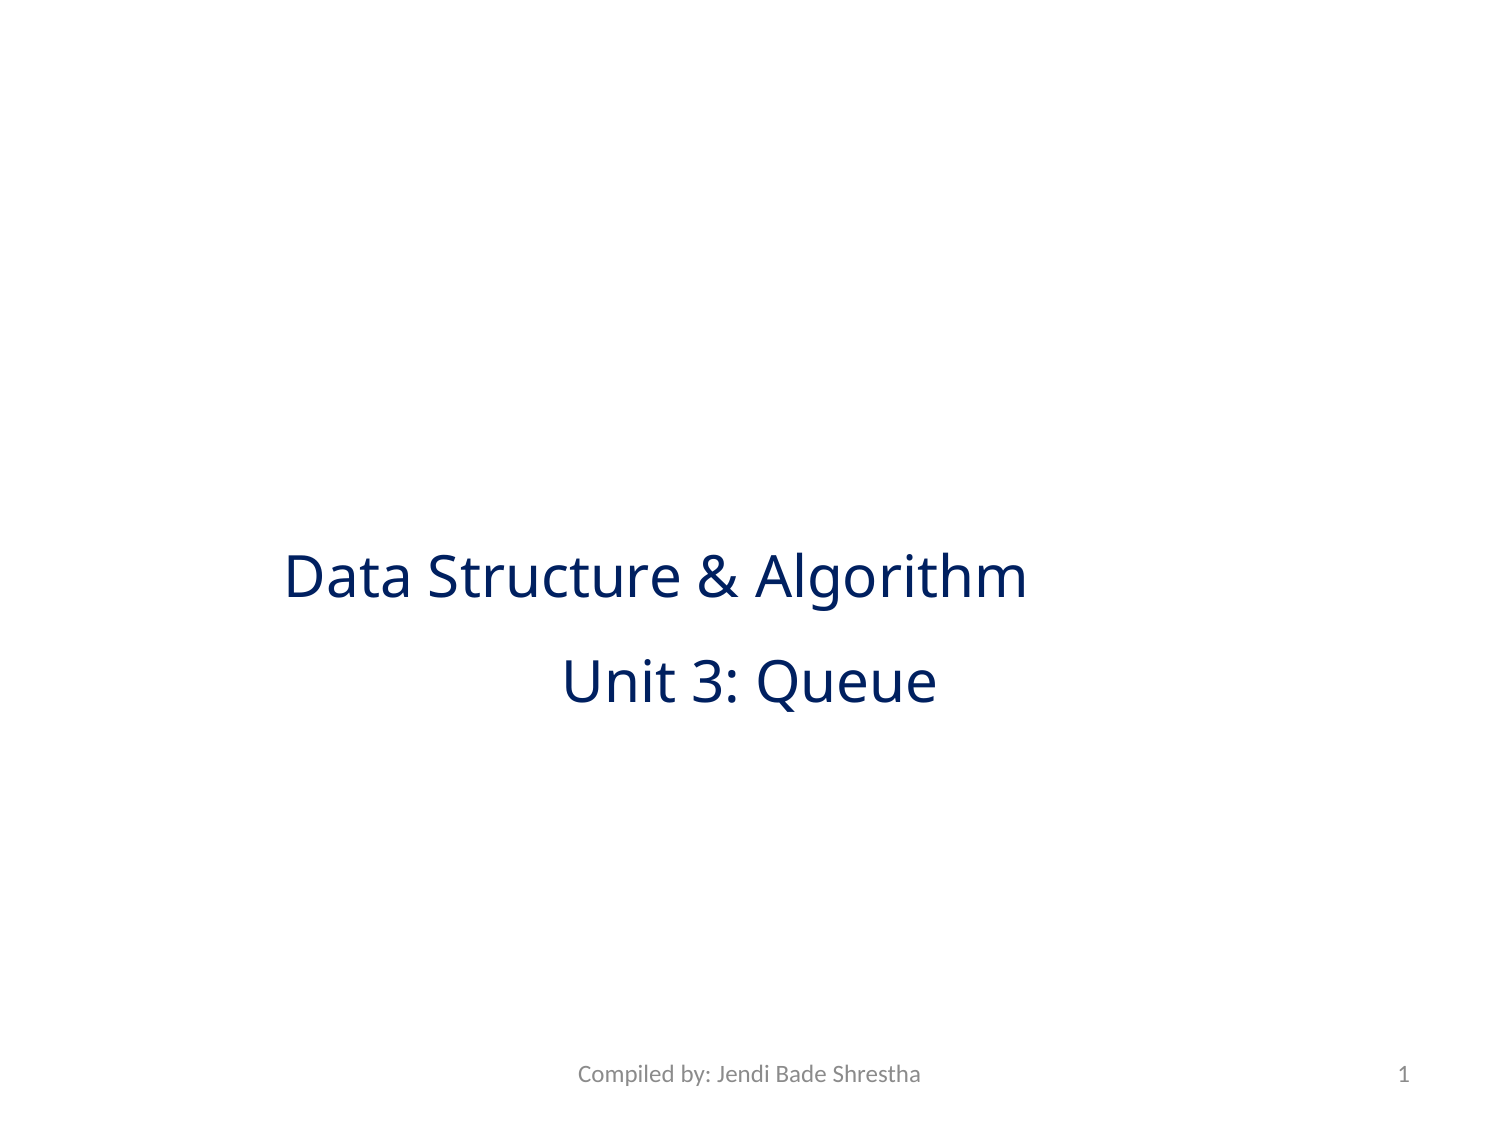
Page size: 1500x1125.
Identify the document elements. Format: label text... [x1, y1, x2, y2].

text_box Data Structure & Algorithm Unit 3: Queue [268, 496, 1232, 690]
slide_number 1 [1074, 1042, 1425, 1103]
footer Compiled by: Jendi Bade Shrestha [512, 1042, 988, 1103]
